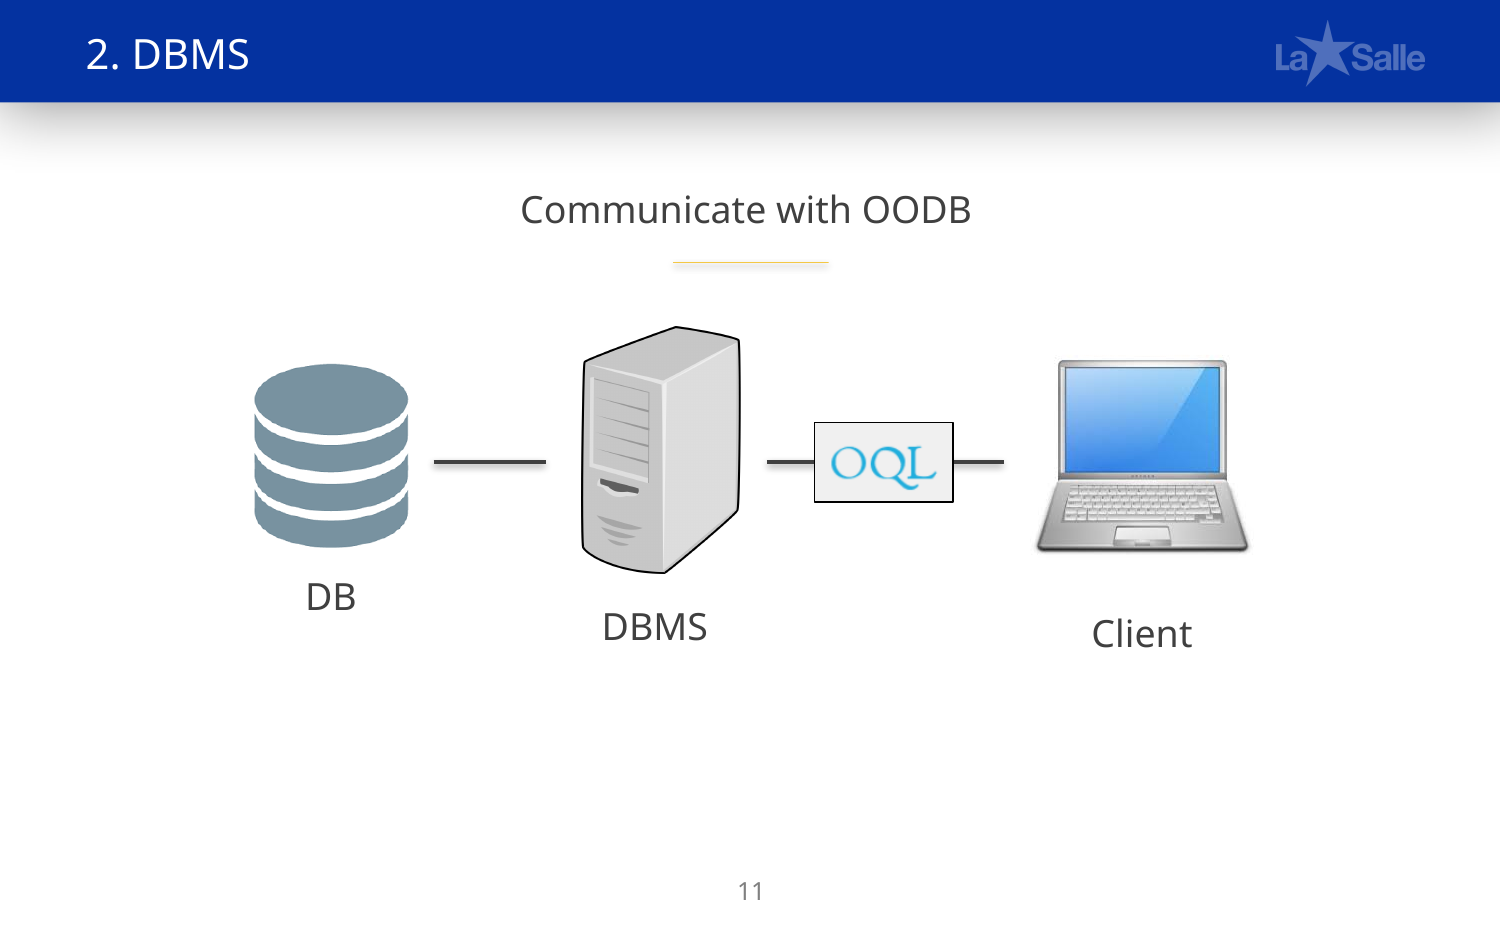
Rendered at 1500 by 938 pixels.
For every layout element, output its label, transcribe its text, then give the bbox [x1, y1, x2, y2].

picture [815, 422, 953, 502]
text_box DB [290, 565, 372, 626]
list 2. DBMS [70, 17, 1221, 85]
picture [581, 325, 741, 574]
list Communicate with OODB [67, 178, 1425, 243]
text_box Client [1076, 602, 1208, 662]
text_box DBMS [586, 595, 723, 656]
picture [238, 363, 424, 549]
picture [1029, 339, 1255, 564]
